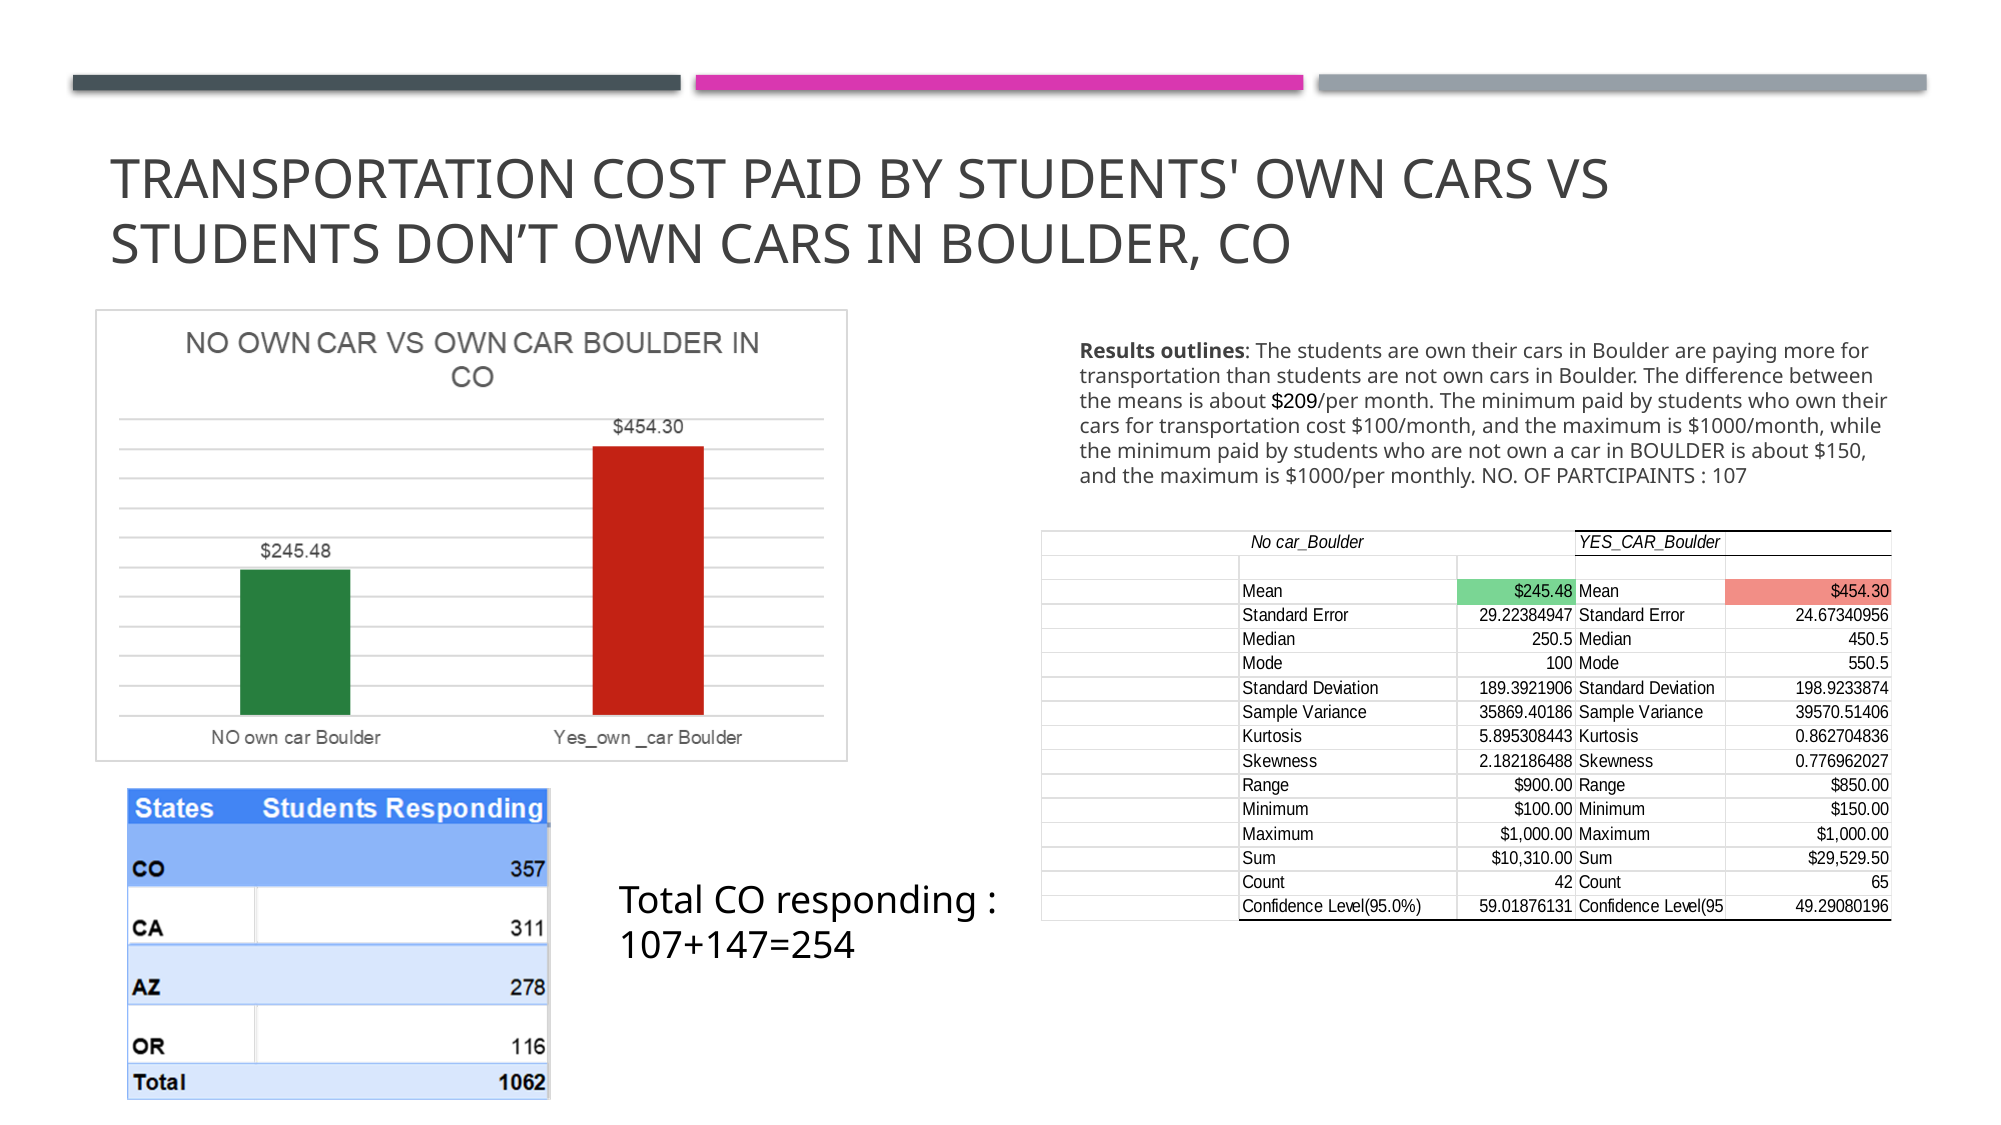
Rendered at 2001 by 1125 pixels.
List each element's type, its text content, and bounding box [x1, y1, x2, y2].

text_box Total CO responding : 107+147=254 [604, 868, 1065, 974]
title Transportation cost paid by students' own cars vs students don’t own cars in BOULDER, CO [95, 119, 1905, 282]
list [1040, 529, 1894, 923]
picture [127, 787, 553, 1101]
list Results outlines: The students are own their cars in Boulder are paying more for transportation than students are not own cars in Boulder. The difference between the means is about $209/per month. The minimum paid by students who own their cars for transportation cost $100/month, and the maximum is $1000/month, while the minimum paid by students who are not own a car in BOULDER is about $150, and the maximum is $1000/per monthly. NO. OF PARTCIPAINTS : 107 [1064, 317, 1917, 496]
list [94, 308, 848, 762]
